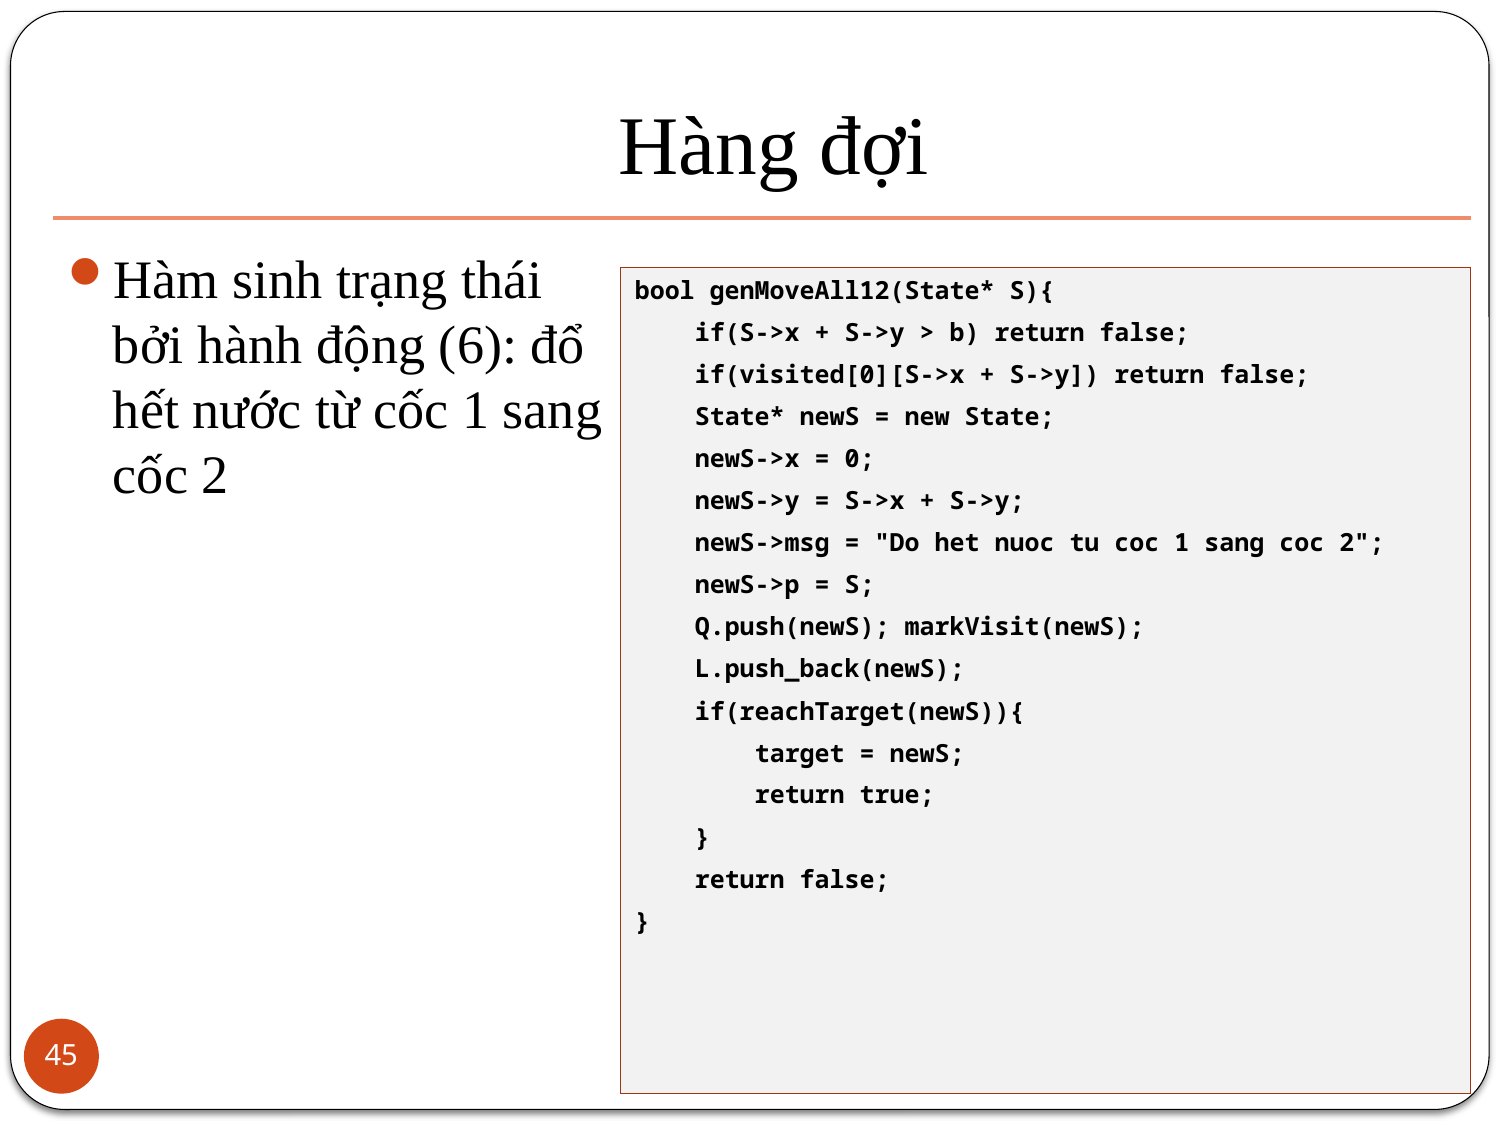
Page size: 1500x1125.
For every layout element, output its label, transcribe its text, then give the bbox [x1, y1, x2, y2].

list Hàm sinh trạng thái bởi hành động (6): đổ hết nước từ cốc 1 sang cốc 2 [53, 237, 621, 1059]
text_box bool genMoveAll12(State* S){ if(S->x + S->y > b) return false; if(visited[0][S->x + S->y]) return false; State* newS = new State; newS->x = 0; newS->y = S->x + S->y; newS->msg = "Do het nuoc tu coc 1 sang coc 2"; newS->p = S; Q.push(newS); markVisit(newS); L.push_back(newS); if(reachTarget(newS)){ target = newS; return true; } return false; } [620, 267, 1471, 1094]
slide_number 45 [23, 1019, 99, 1094]
title Hàng đợi [76, 19, 1471, 207]
